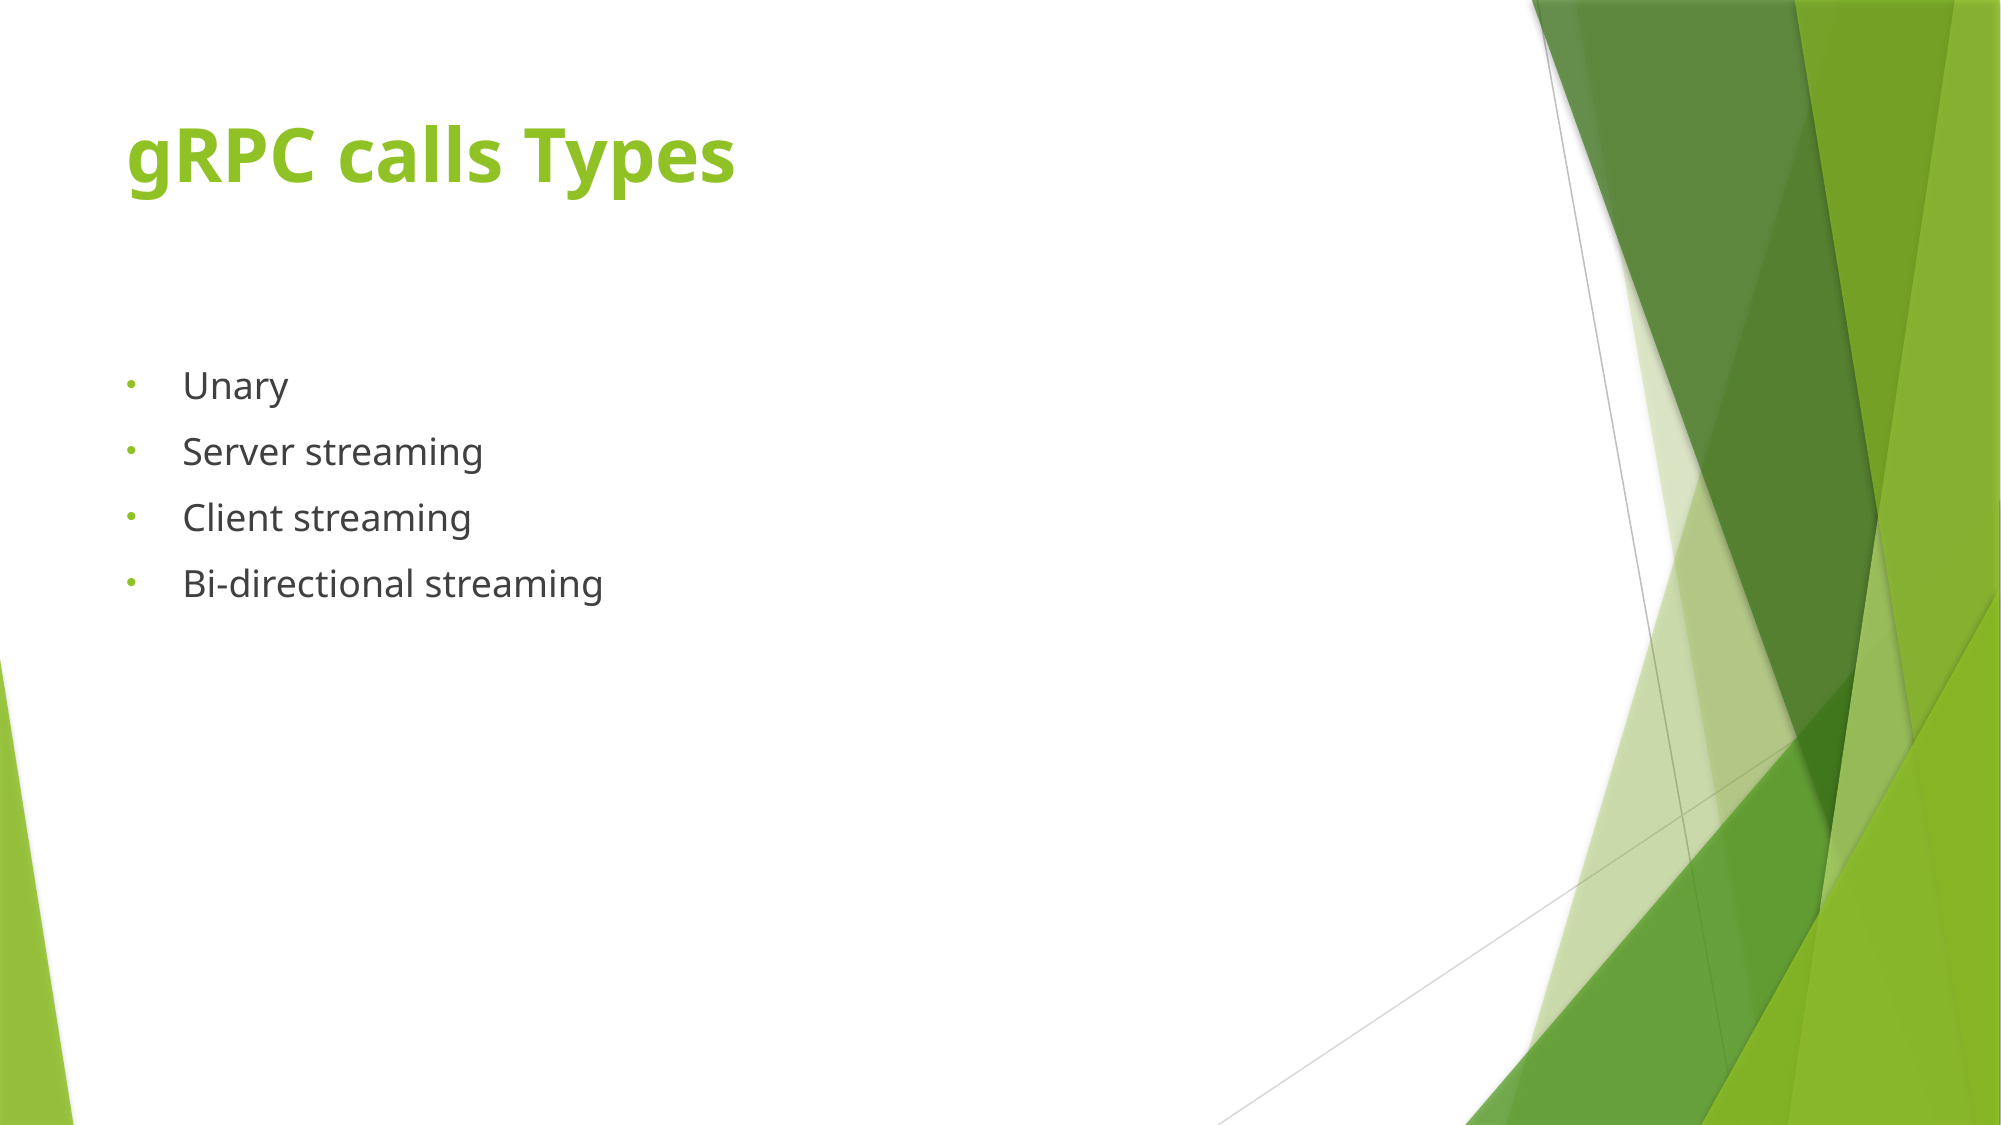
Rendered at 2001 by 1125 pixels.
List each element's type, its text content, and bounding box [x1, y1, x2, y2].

list Unary Server streaming Client streaming Bi-directional streaming [111, 354, 1522, 992]
title gRPC calls Types [111, 99, 1522, 317]
